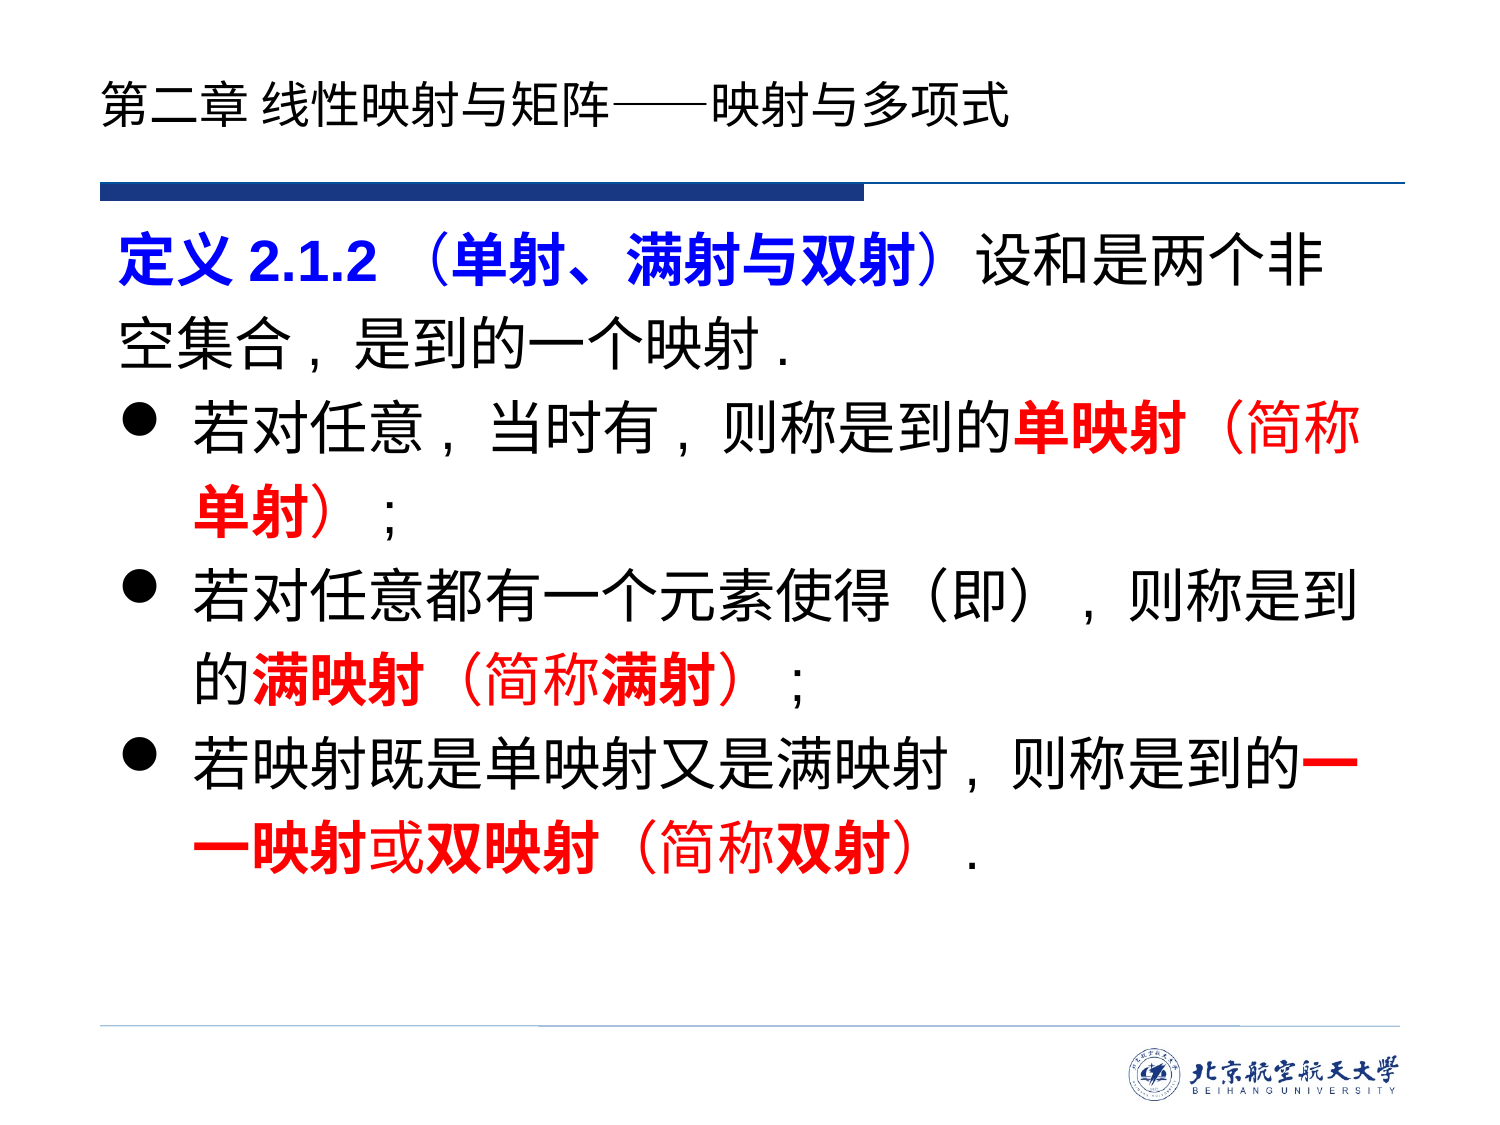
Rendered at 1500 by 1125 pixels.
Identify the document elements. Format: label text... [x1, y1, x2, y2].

title 第二章 线性映射与矩阵——映射与多项式 [83, 29, 1397, 141]
picture [1114, 1041, 1412, 1108]
